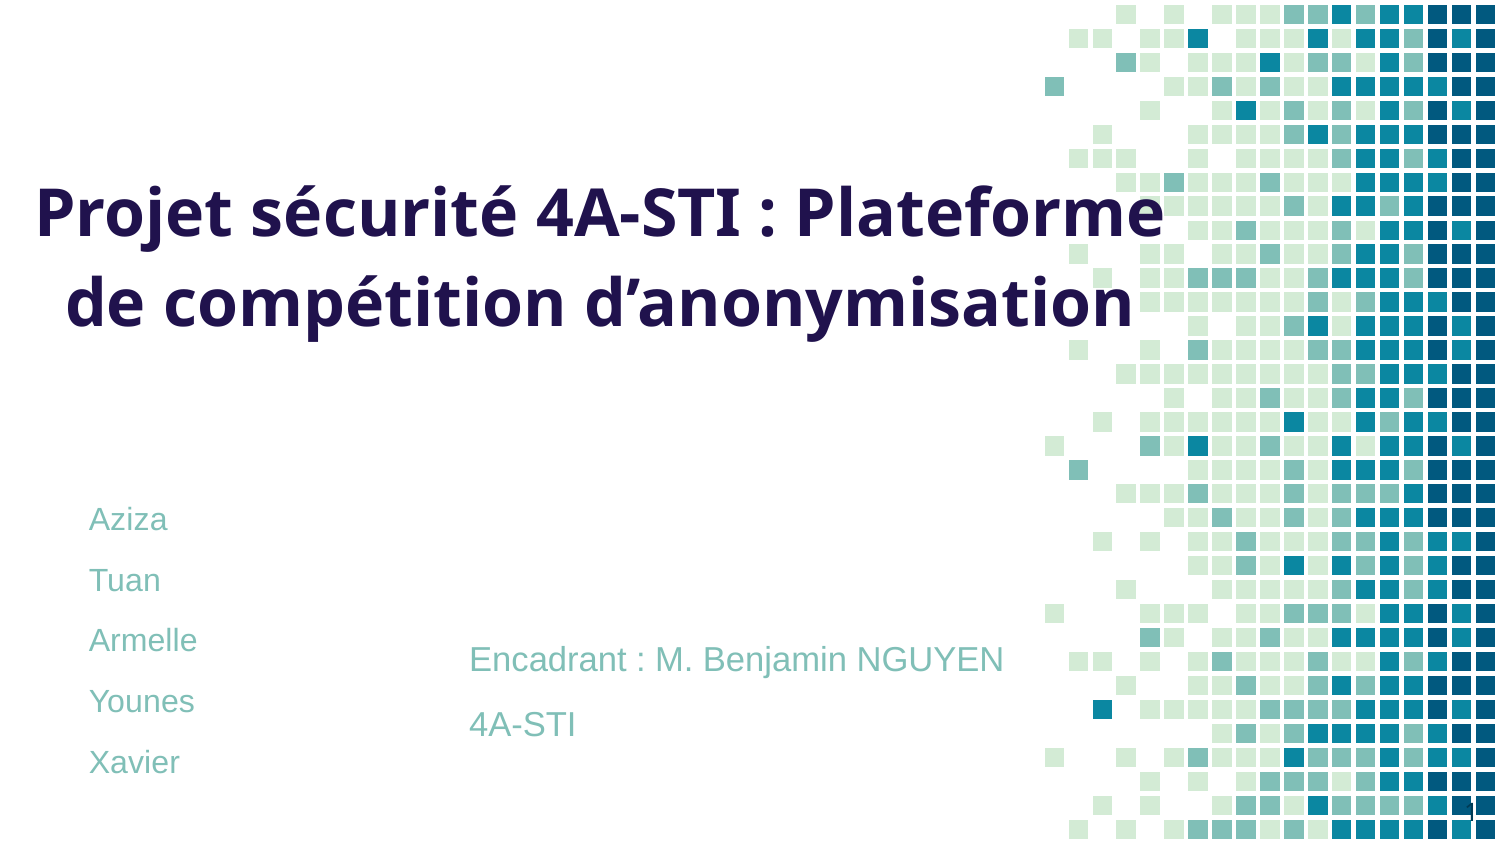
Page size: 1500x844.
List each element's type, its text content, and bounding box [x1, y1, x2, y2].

subtitle Encadrant : M. Benjamin NGUYEN 4A-STI [454, 619, 1137, 759]
subtitle Aziza Tuan Armelle Younes Xavier [73, 481, 630, 797]
slide_number ‹#› [1403, 779, 1494, 844]
title Projet sécurité 4A-STI : Plateforme de compétition d’anonymisation [0, 150, 1201, 422]
